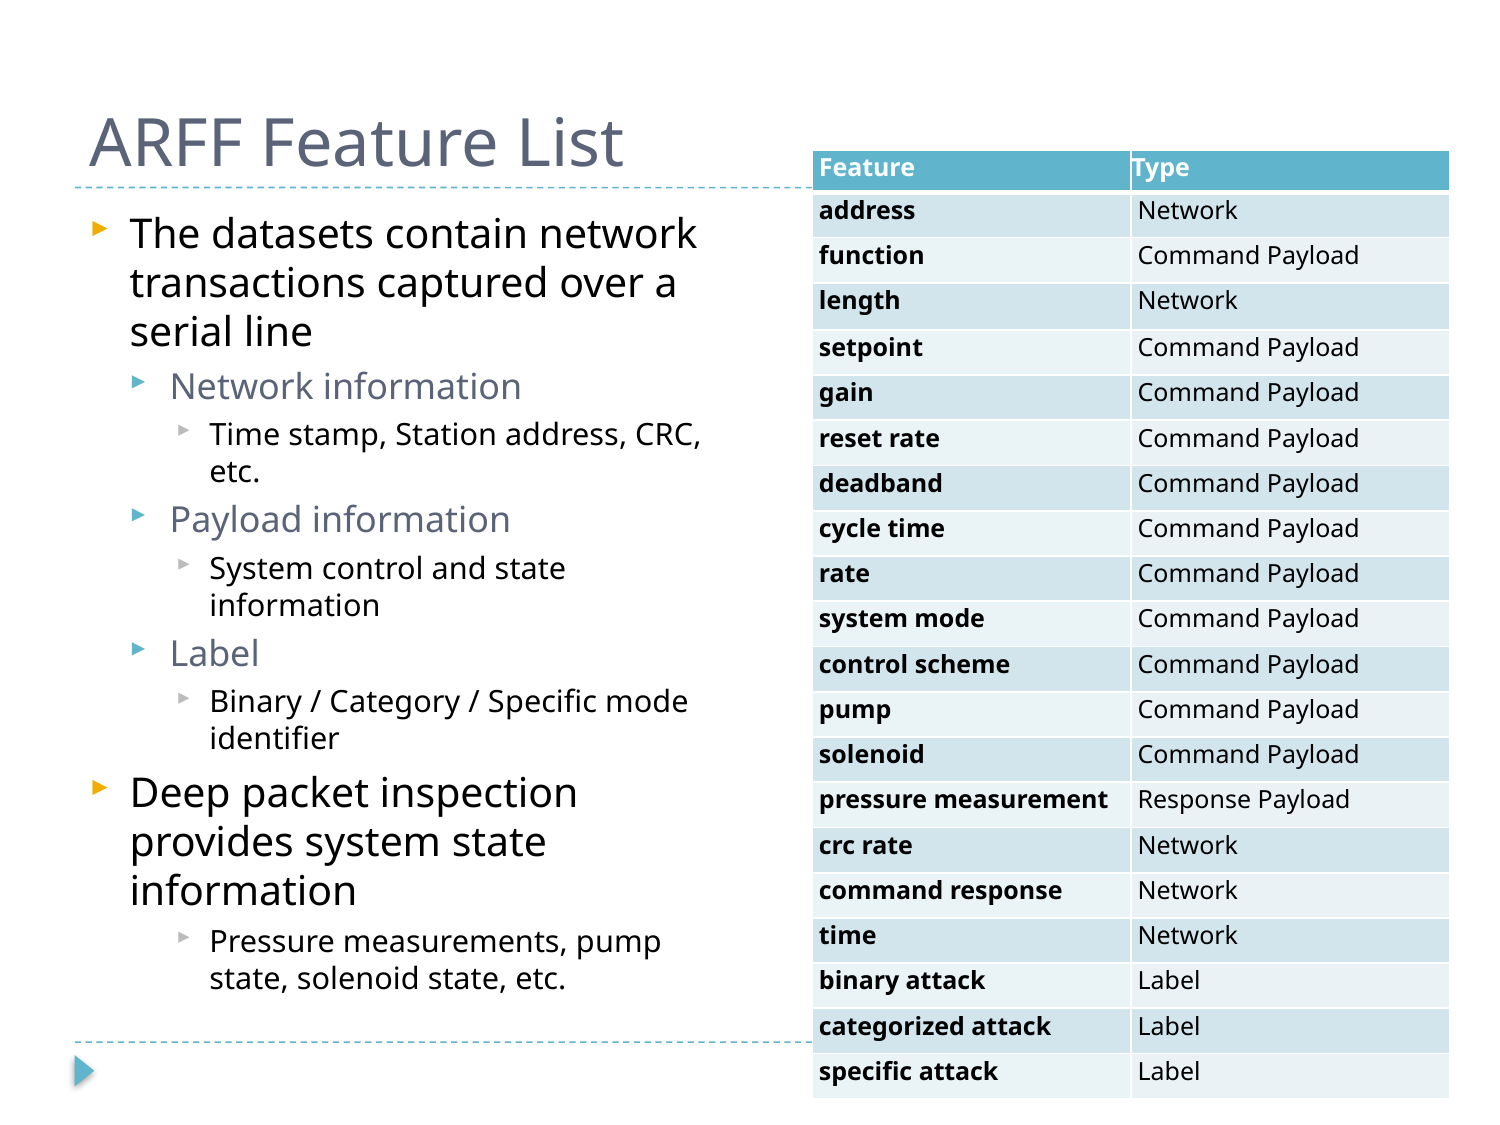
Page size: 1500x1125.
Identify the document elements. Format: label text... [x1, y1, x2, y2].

table_cell Command Payload [1132, 557, 1449, 600]
table_cell pump [813, 693, 1130, 736]
table_cell Label [1132, 964, 1449, 1007]
table_cell gain [813, 376, 1130, 419]
table_cell system mode [813, 602, 1130, 646]
table_cell function [813, 238, 1130, 282]
table_cell Command Payload [1132, 376, 1449, 419]
table_cell Command Payload [1132, 512, 1449, 555]
list The datasets contain network transactions captured over a serial line Network information Time stamp, Station address, CRC, etc. Payload information System control and state information Label Binary / Category / Specific mode identifier Deep packet inspection provides system state information Pressure measurements, pump state, solenoid state, etc. [75, 200, 750, 1010]
table_cell binary attack [813, 964, 1130, 1007]
table_header Type [1132, 151, 1449, 190]
table_cell Network [1132, 284, 1449, 329]
table_cell Command Payload [1132, 466, 1449, 510]
table_cell categorized attack [813, 1009, 1130, 1053]
table_header Feature [813, 151, 1130, 190]
table_cell Network [1132, 828, 1449, 872]
table_cell Label [1132, 1054, 1449, 1098]
title ARFF Feature List [75, 24, 1425, 188]
table_cell pressure measurement [813, 783, 1130, 827]
table_cell cycle time [813, 512, 1130, 555]
table_cell time [813, 919, 1130, 962]
table_cell Network [1132, 919, 1449, 962]
table_cell Response Payload [1132, 783, 1449, 827]
table_cell address [813, 195, 1130, 237]
table_cell control scheme [813, 647, 1130, 691]
table_cell length [813, 284, 1130, 329]
table_cell Network [1132, 874, 1449, 917]
table_cell reset rate [813, 421, 1130, 465]
table_cell Command Payload [1132, 331, 1449, 374]
table_cell Network [1132, 195, 1449, 237]
table_cell setpoint [813, 331, 1130, 374]
table_cell Command Payload [1132, 602, 1449, 646]
table_cell Command Payload [1132, 693, 1449, 736]
table_cell Label [1132, 1009, 1449, 1053]
table_cell crc rate [813, 828, 1130, 872]
table_cell command response [813, 874, 1130, 917]
table_cell Command Payload [1132, 238, 1449, 282]
table_cell specific attack [813, 1054, 1130, 1098]
table_cell rate [813, 557, 1130, 600]
table_cell Command Payload [1132, 647, 1449, 691]
table_cell solenoid [813, 738, 1130, 781]
table_cell deadband [813, 466, 1130, 510]
table_cell Command Payload [1132, 421, 1449, 465]
table_cell Command Payload [1132, 738, 1449, 781]
